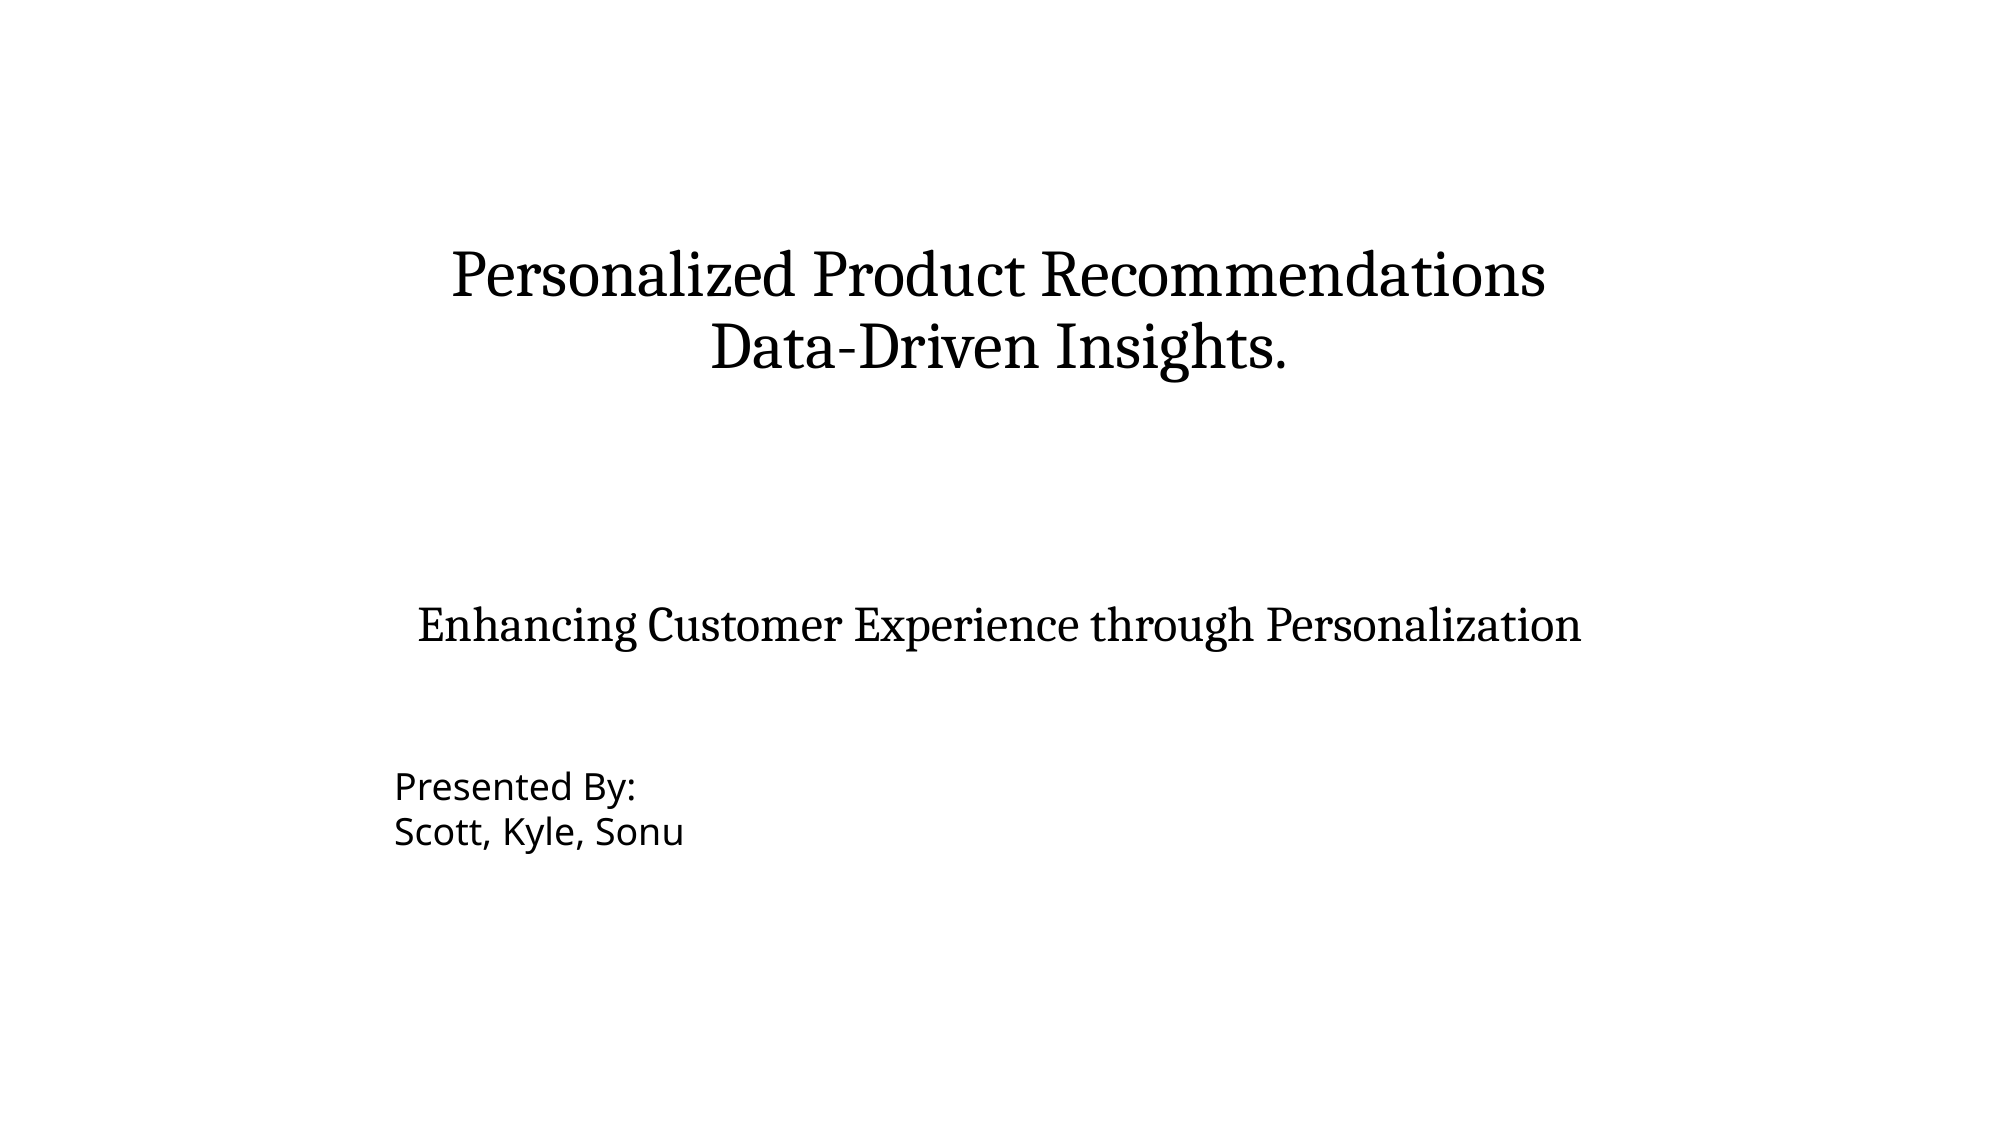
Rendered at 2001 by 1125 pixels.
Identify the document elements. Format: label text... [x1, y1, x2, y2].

text_box Presented By: Scott, Kyle, Sonu [379, 755, 729, 861]
subtitle Enhancing Customer Experience through Personalization [249, 590, 1750, 863]
title Personalized Product Recommendations Data-Driven Insights. [249, 184, 1750, 471]
